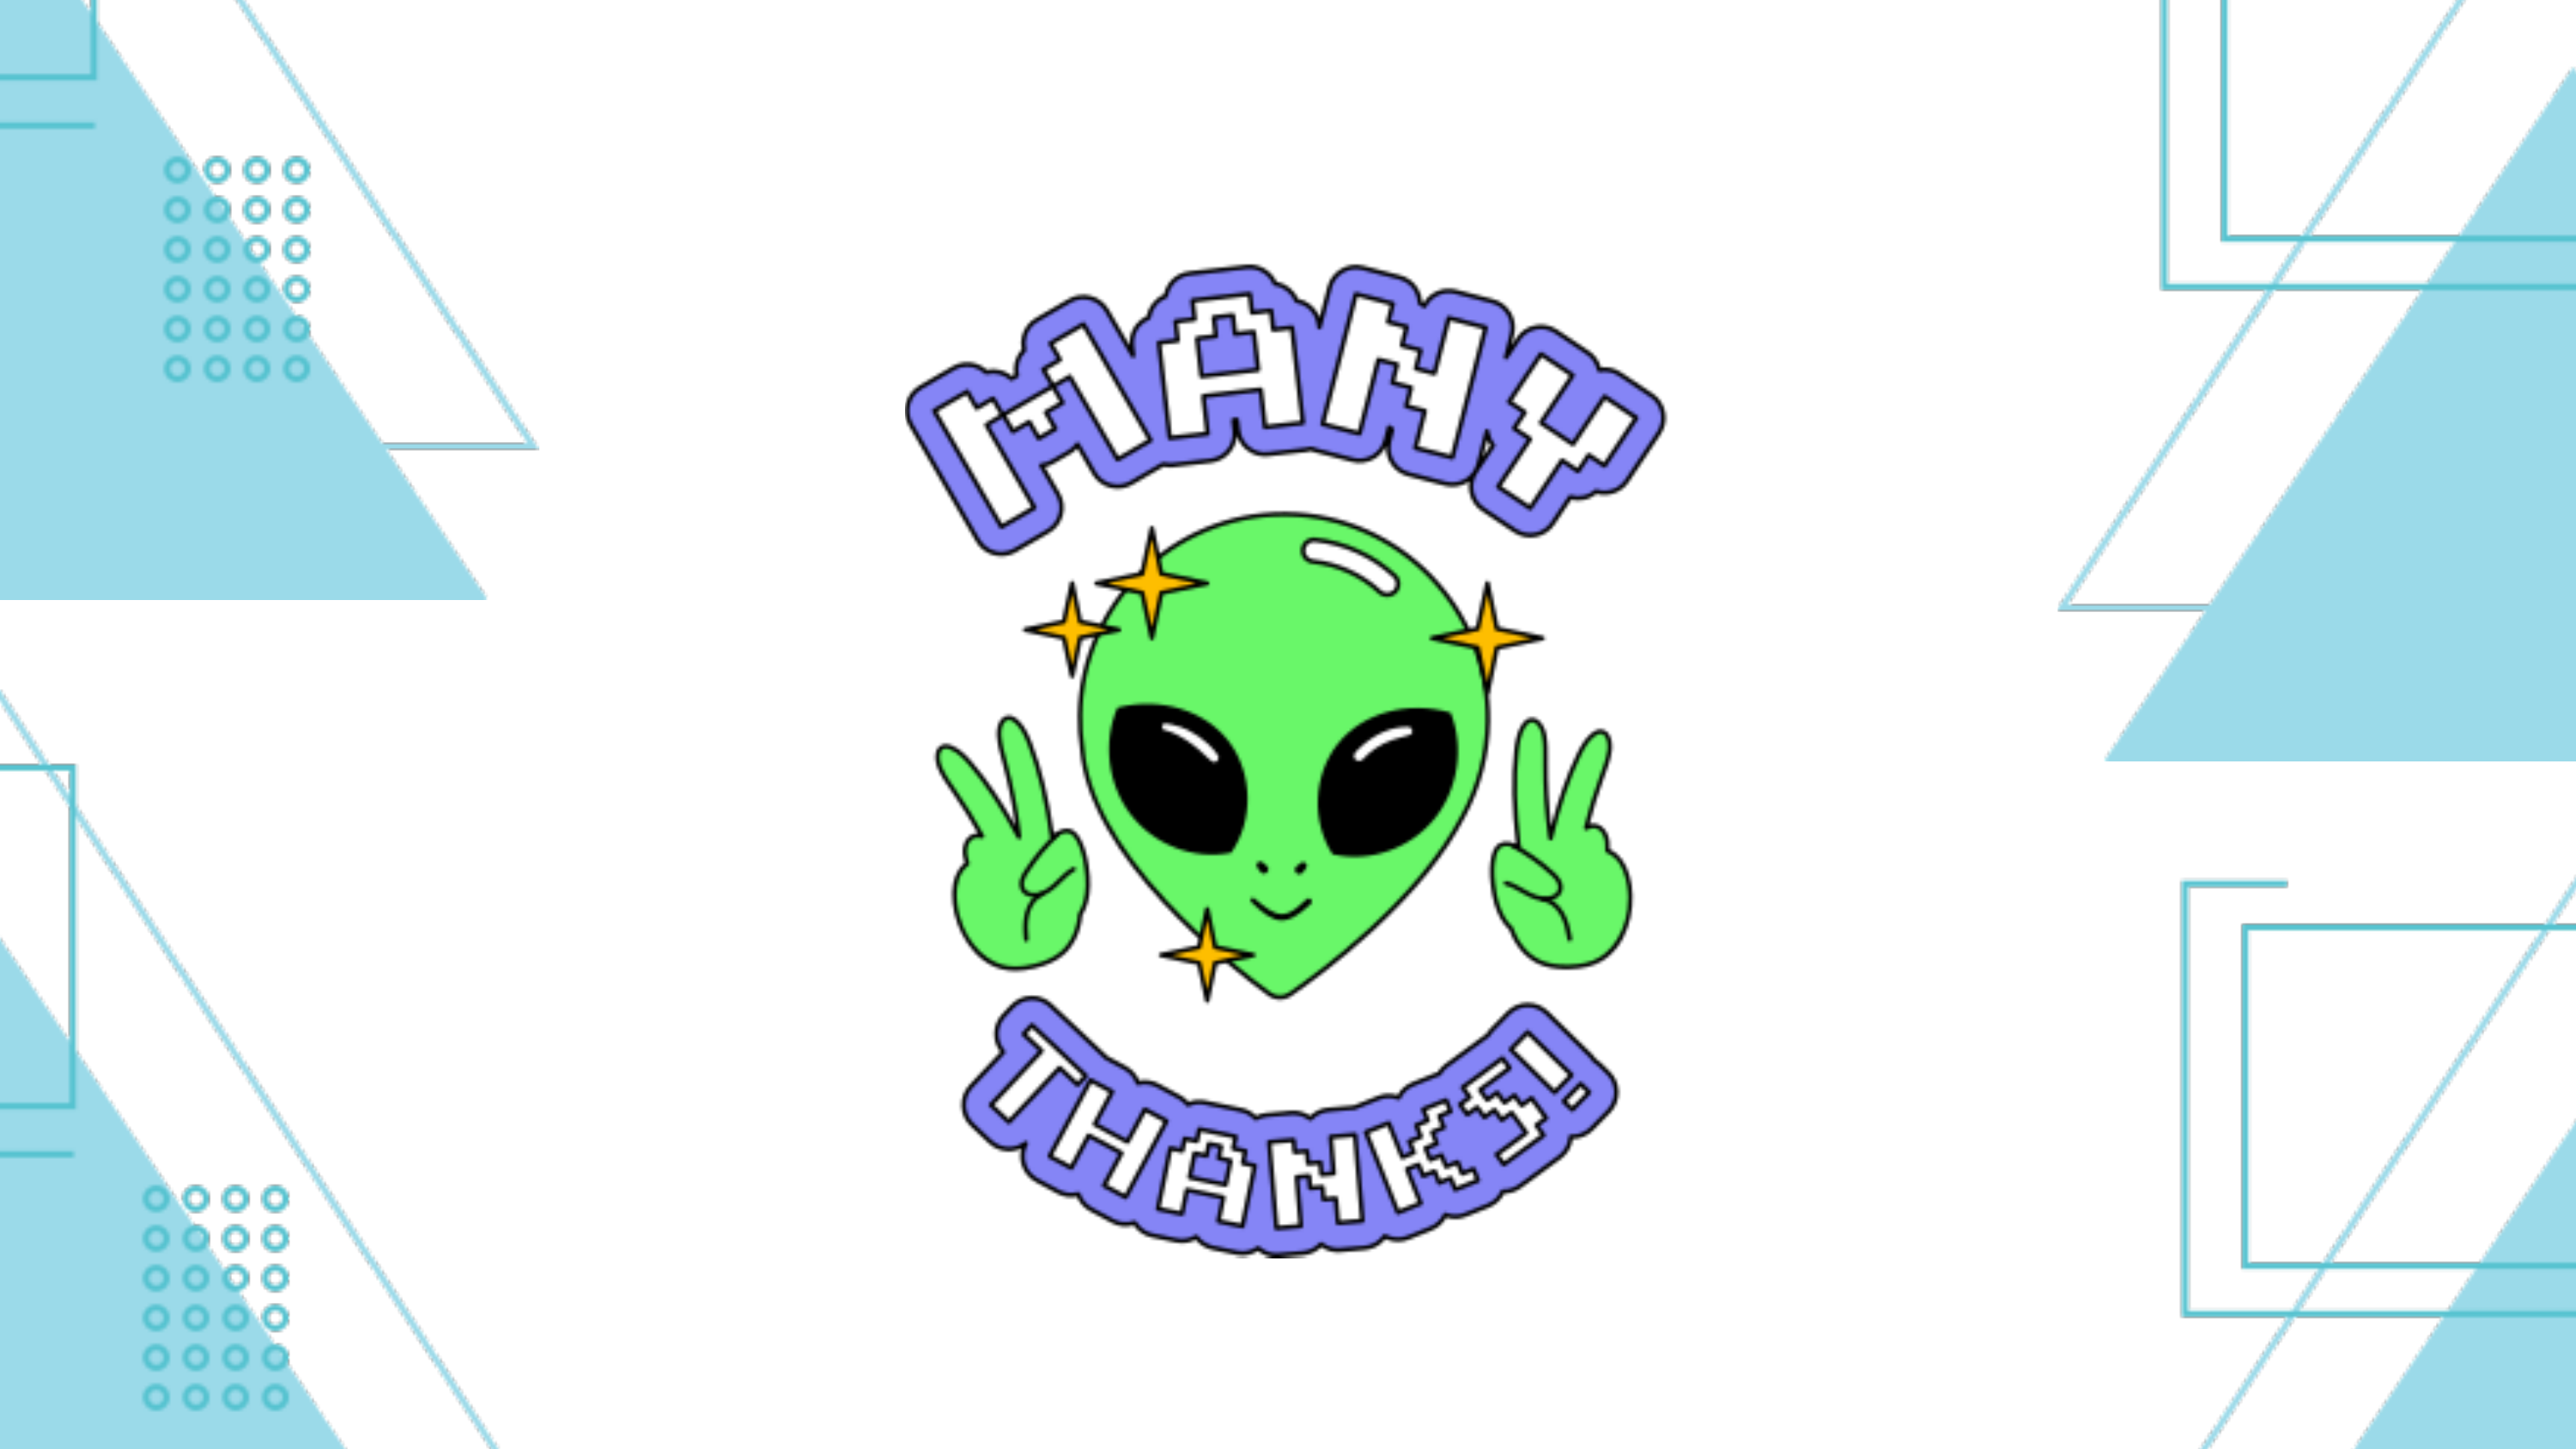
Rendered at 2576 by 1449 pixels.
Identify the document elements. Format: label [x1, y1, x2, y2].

text_box [2078, 849, 2576, 1449]
text_box [0, 689, 519, 1449]
text_box [904, 263, 1671, 1259]
text_box [0, 0, 540, 600]
text_box [2057, 0, 2576, 761]
